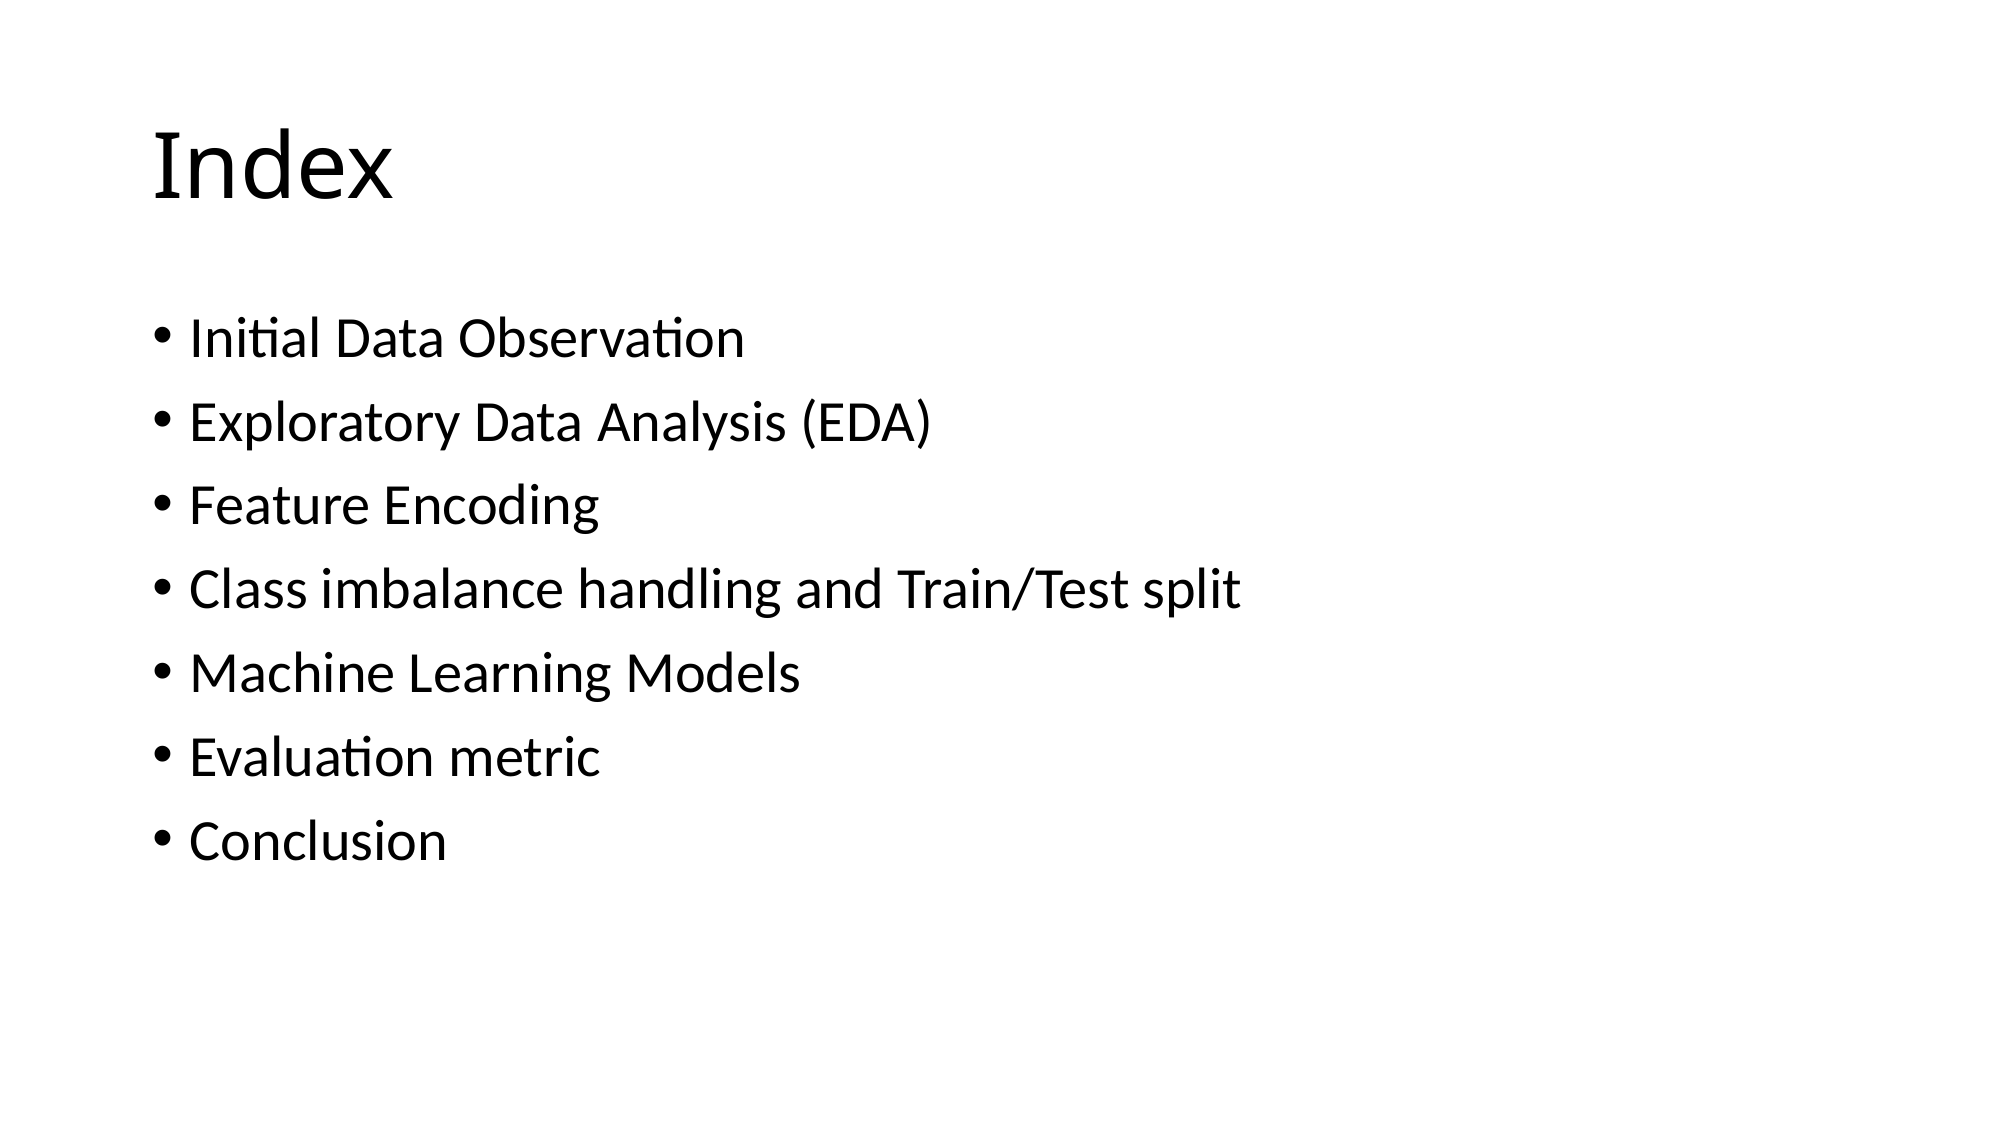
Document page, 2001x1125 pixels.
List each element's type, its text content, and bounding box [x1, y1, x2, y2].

list Initial Data Observation Exploratory Data Analysis (EDA) Feature Encoding Class imbalance handling and Train/Test split Machine Learning Models Evaluation metric Conclusion [137, 299, 1863, 1014]
title Index [137, 59, 1863, 278]
